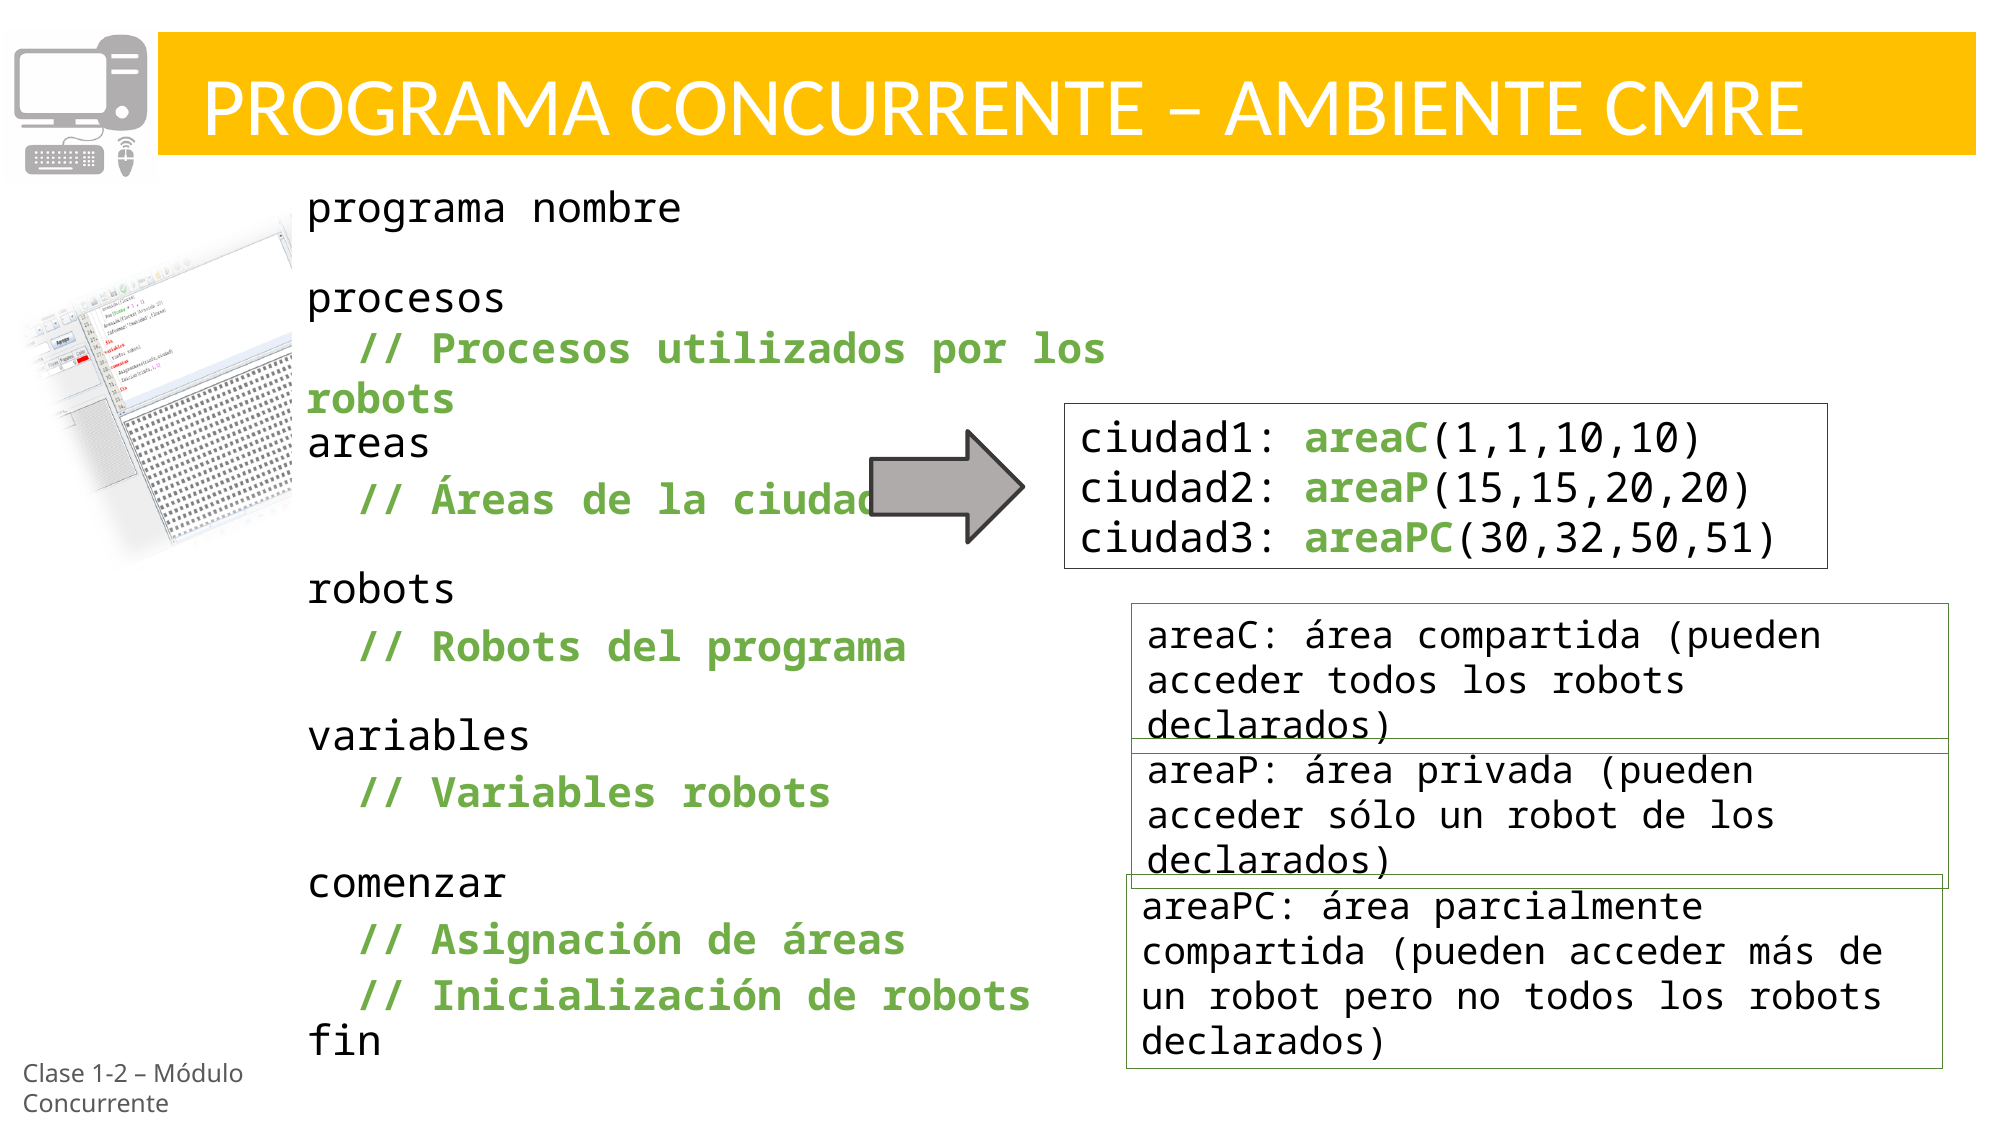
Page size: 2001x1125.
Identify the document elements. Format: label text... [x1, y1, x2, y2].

text_box [869, 429, 1026, 545]
picture [3, 28, 158, 183]
text_box PROGRAMA CONCURRENTE – AMBIENTE CMRE [187, 44, 1840, 160]
text_box programa nombre procesos // Procesos utilizados por los robots areas // Áreas de la ciudad robots // Robots del programa variables // Variables robots comenzar // Asignación de áreas // Inicialización de robots fin [291, 178, 1210, 1072]
picture [44, 234, 424, 541]
text_box areaP: área privada (pueden acceder sólo un robot de los declarados) [1131, 738, 1949, 889]
text_box areaC: área compartida (pueden acceder todos los robots declarados) [1131, 603, 1949, 738]
text_box areaPC: área parcialmente compartida (pueden acceder más de un robot pero no todos los robots declarados) [1126, 874, 1943, 1069]
text_box [162, 32, 1976, 155]
text_box ciudad1: areaC(1,1,10,10) ciudad2: areaP(15,15,20,20) ciudad3: areaPC(30,32,50,51) [1064, 403, 1828, 569]
text_box Clase 1-2 – Módulo Concurrente [7, 1057, 410, 1118]
